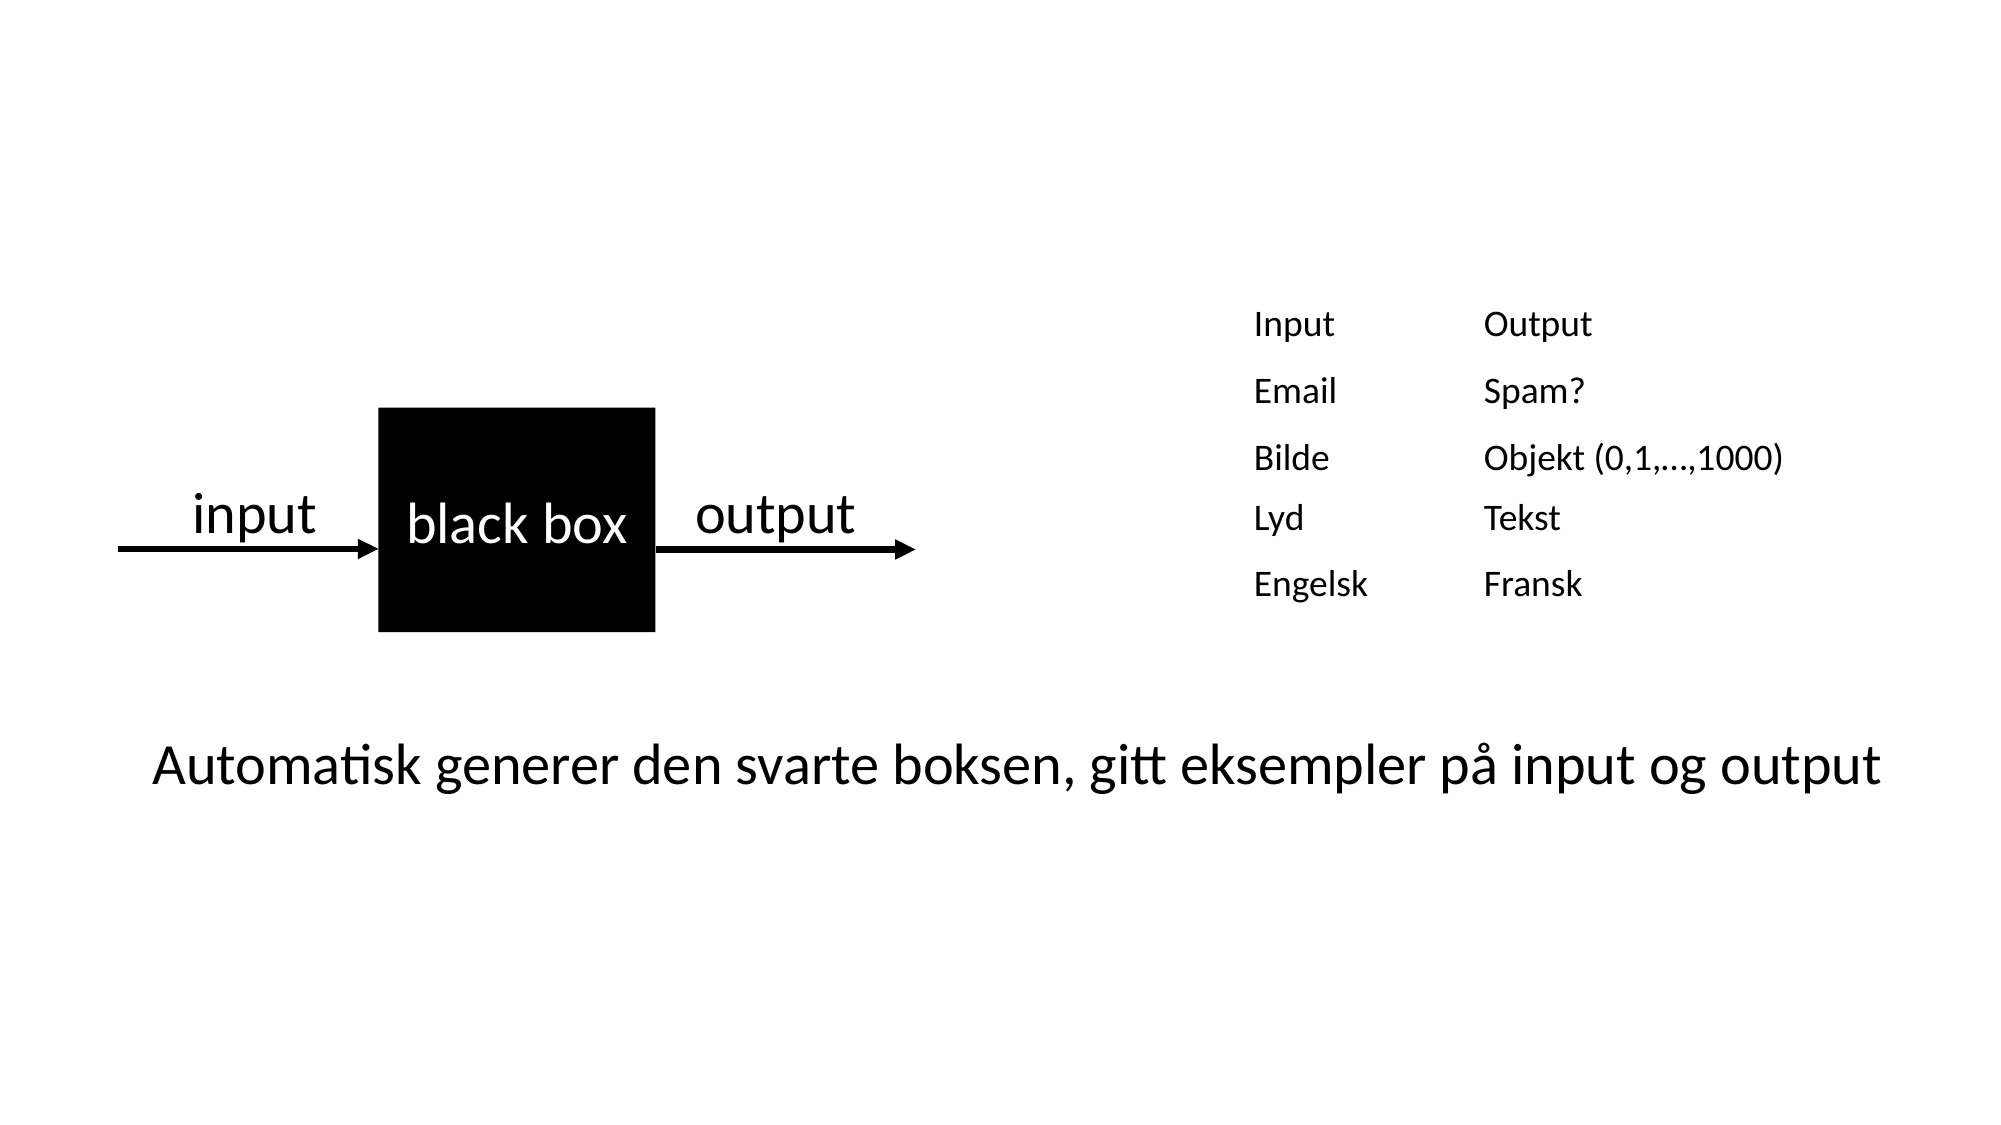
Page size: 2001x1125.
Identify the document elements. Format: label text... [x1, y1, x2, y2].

table_header Output [1469, 301, 1862, 368]
table_header Input [1239, 301, 1469, 368]
table_cell Bilde [1239, 434, 1469, 494]
table_cell Email [1239, 368, 1469, 434]
table_cell Fransk [1469, 561, 1862, 621]
text_box black box [378, 407, 656, 633]
list input output Automatisk generer den svarte boksen, gitt eksempler på input og output [137, 300, 1952, 1015]
table_cell Spam? [1469, 368, 1862, 434]
table_cell Lyd [1239, 494, 1469, 561]
table_cell Tekst [1469, 494, 1862, 561]
table_cell Engelsk [1239, 561, 1469, 621]
table_cell Objekt (0,1,…,1000) [1469, 434, 1862, 494]
